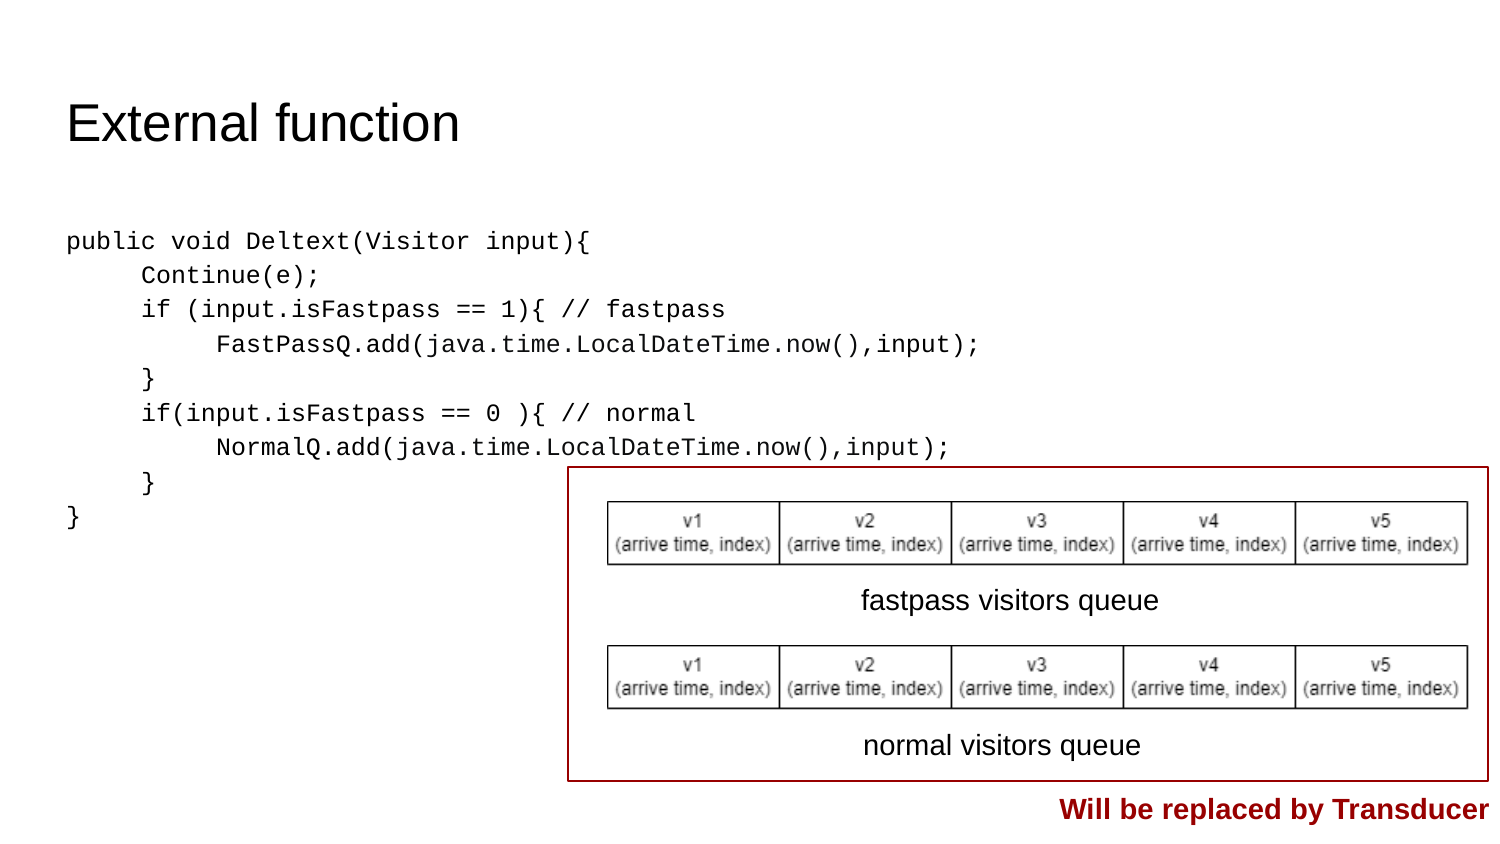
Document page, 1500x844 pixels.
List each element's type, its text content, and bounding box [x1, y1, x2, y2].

title External function [51, 72, 1449, 167]
text_box Will be replaced by Transducer [1044, 774, 1500, 841]
text_box public void Deltext(Visitor input){ Continue(e); if (input.isFastpass == 1){ // fastpass FastPassQ.add(java.time.LocalDateTime.now(),input); } if(input.isFastpass == 0 ){ // normal NormalQ.add(java.time.LocalDateTime.now(),input); } } [51, 204, 1063, 575]
text_box [568, 467, 1489, 782]
picture [606, 644, 1470, 712]
picture [606, 500, 1470, 568]
